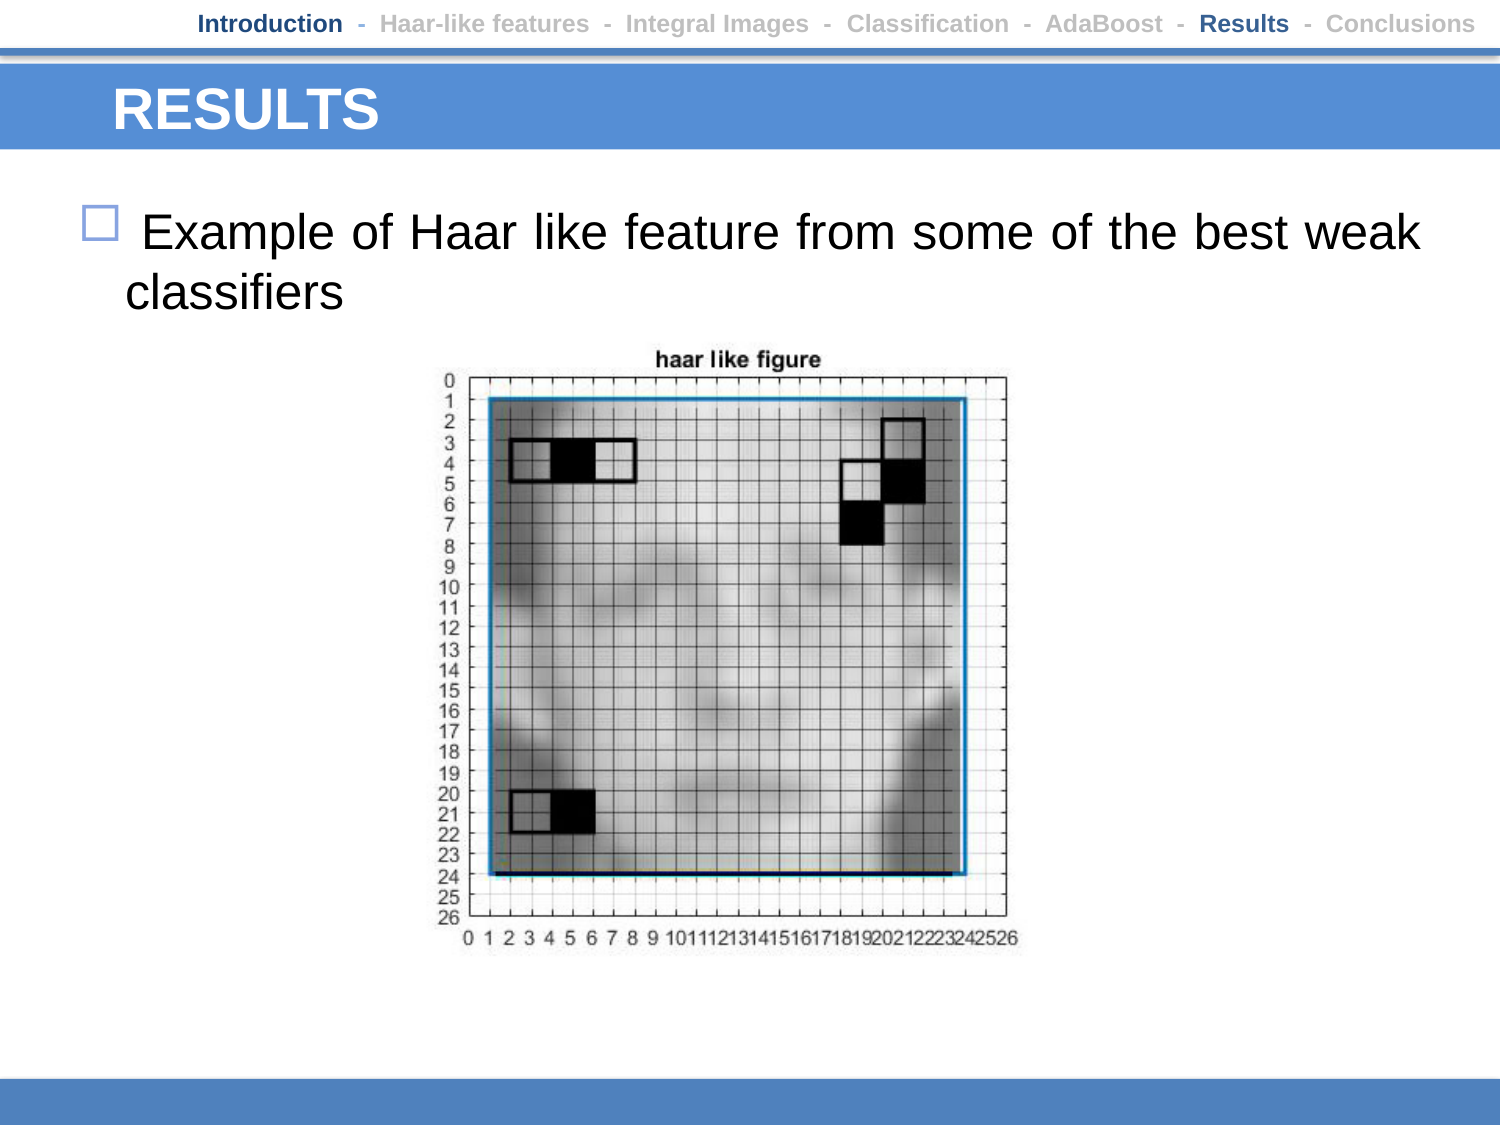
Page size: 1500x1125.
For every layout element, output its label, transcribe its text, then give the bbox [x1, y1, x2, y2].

title RESULTS [0, 63, 1500, 150]
picture [402, 330, 1035, 964]
text_box Example of Haar like feature from some of the best weak classifiers [63, 191, 1437, 327]
subtitle Introduction - Haar-like features - Integral Images - Classification - AdaBoost - Results - Conclusions [11, 0, 1492, 49]
text_box [0, 1078, 1500, 1125]
text_box [0, 47, 1500, 56]
